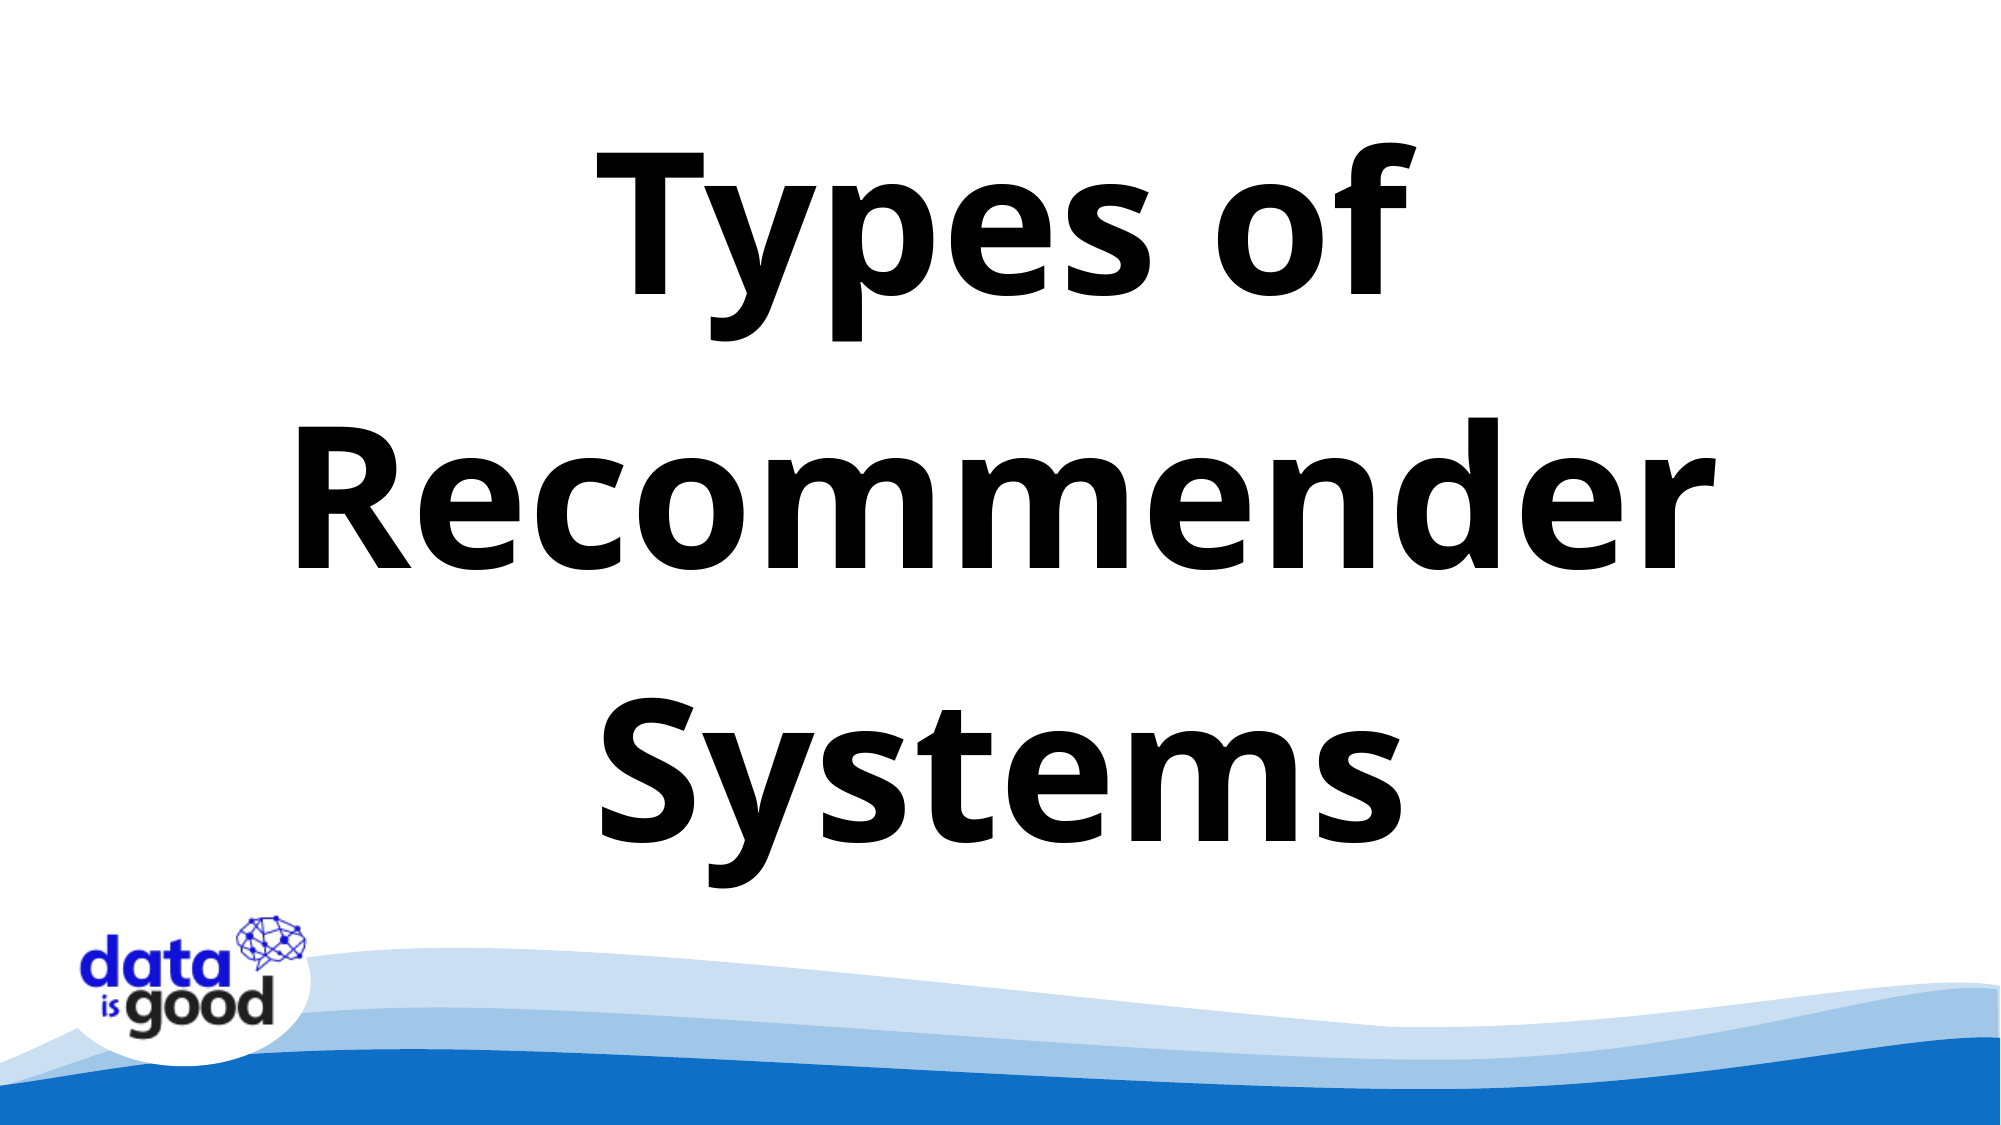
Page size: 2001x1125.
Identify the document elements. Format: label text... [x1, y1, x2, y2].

text_box Types of Recommender Systems [79, 41, 1924, 896]
picture [78, 913, 307, 1072]
